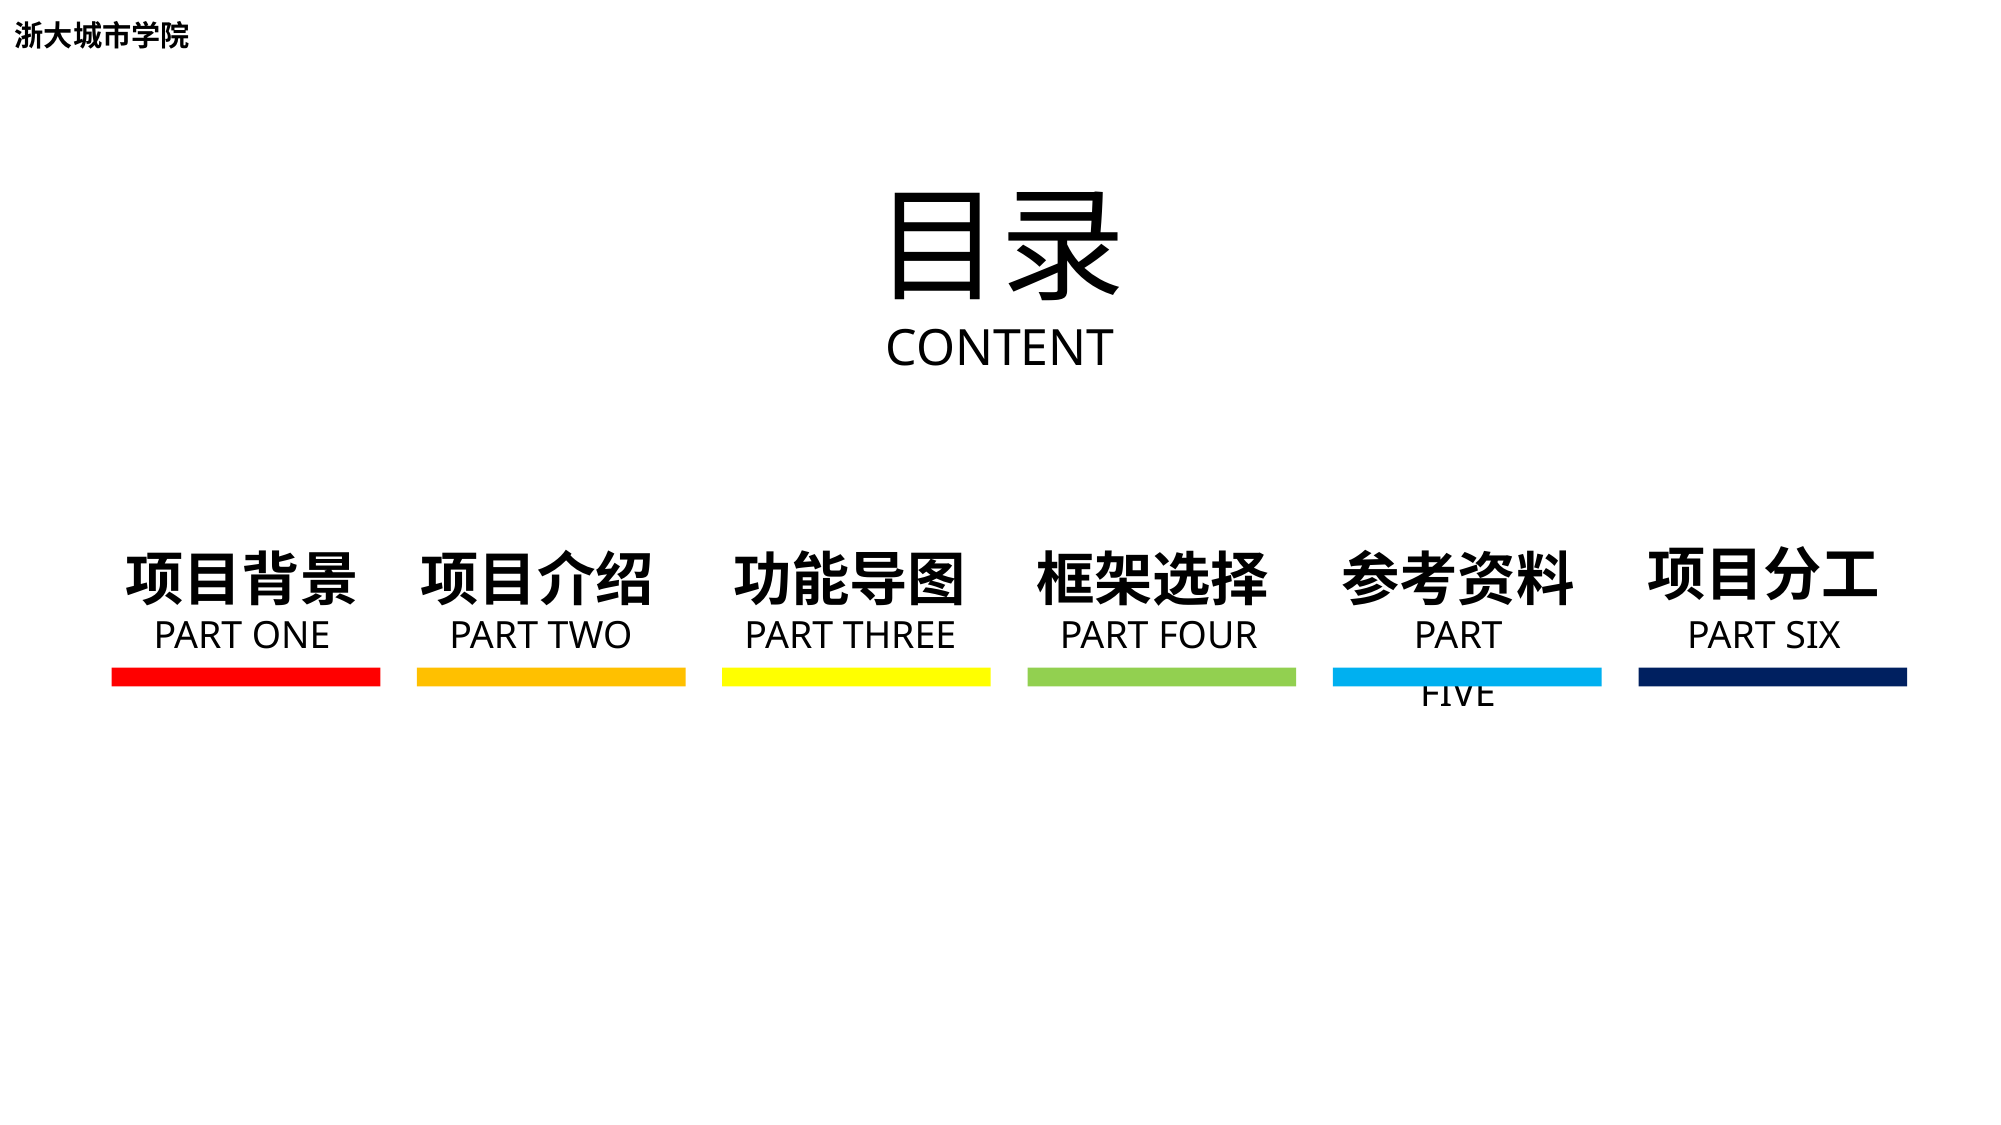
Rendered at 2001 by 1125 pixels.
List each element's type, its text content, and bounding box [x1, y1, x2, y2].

text_box PART FIVE [1358, 687, 1558, 722]
text_box 框架选择 [1008, 513, 1297, 620]
text_box PART SIX [1663, 615, 1865, 663]
text_box PART FOUR [1043, 620, 1274, 663]
text_box 项目背景 [98, 513, 386, 620]
text_box [1332, 667, 1603, 687]
text_box PART THREE [709, 620, 991, 663]
text_box PART FIVE [1358, 620, 1558, 667]
text_box 项目介绍 [393, 513, 681, 620]
text_box 浙大城市学院 [0, 9, 205, 60]
text_box [416, 667, 687, 687]
text_box 参考资料 [1314, 513, 1602, 620]
text_box PART TWO [410, 620, 671, 663]
text_box 目录 CONTENT [860, 158, 1140, 384]
text_box [721, 667, 992, 687]
text_box [1638, 667, 1908, 687]
text_box [111, 667, 381, 687]
text_box 功能导图 [705, 513, 994, 620]
text_box PART ONE [122, 620, 362, 663]
text_box [1026, 667, 1297, 687]
text_box 项目分工 [1619, 508, 1908, 615]
